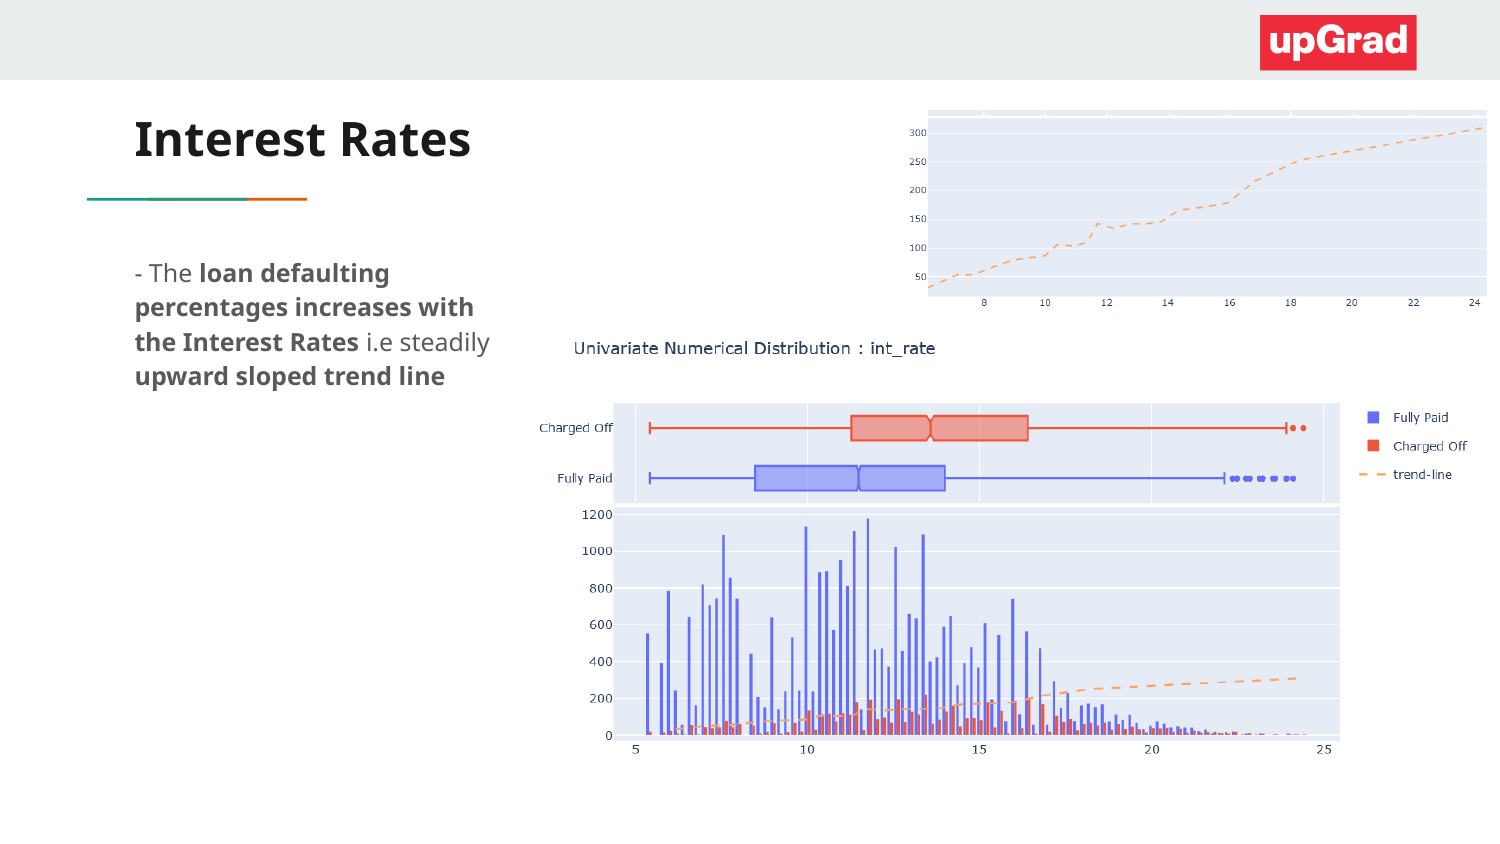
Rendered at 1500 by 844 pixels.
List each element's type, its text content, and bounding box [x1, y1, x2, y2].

list - The loan defaulting percentages increases with the Interest Rates i.e steadily upward sloped trend line [119, 237, 519, 712]
title Interest Rates [119, 93, 1381, 182]
picture [518, 109, 1500, 773]
picture [1259, 15, 1417, 71]
